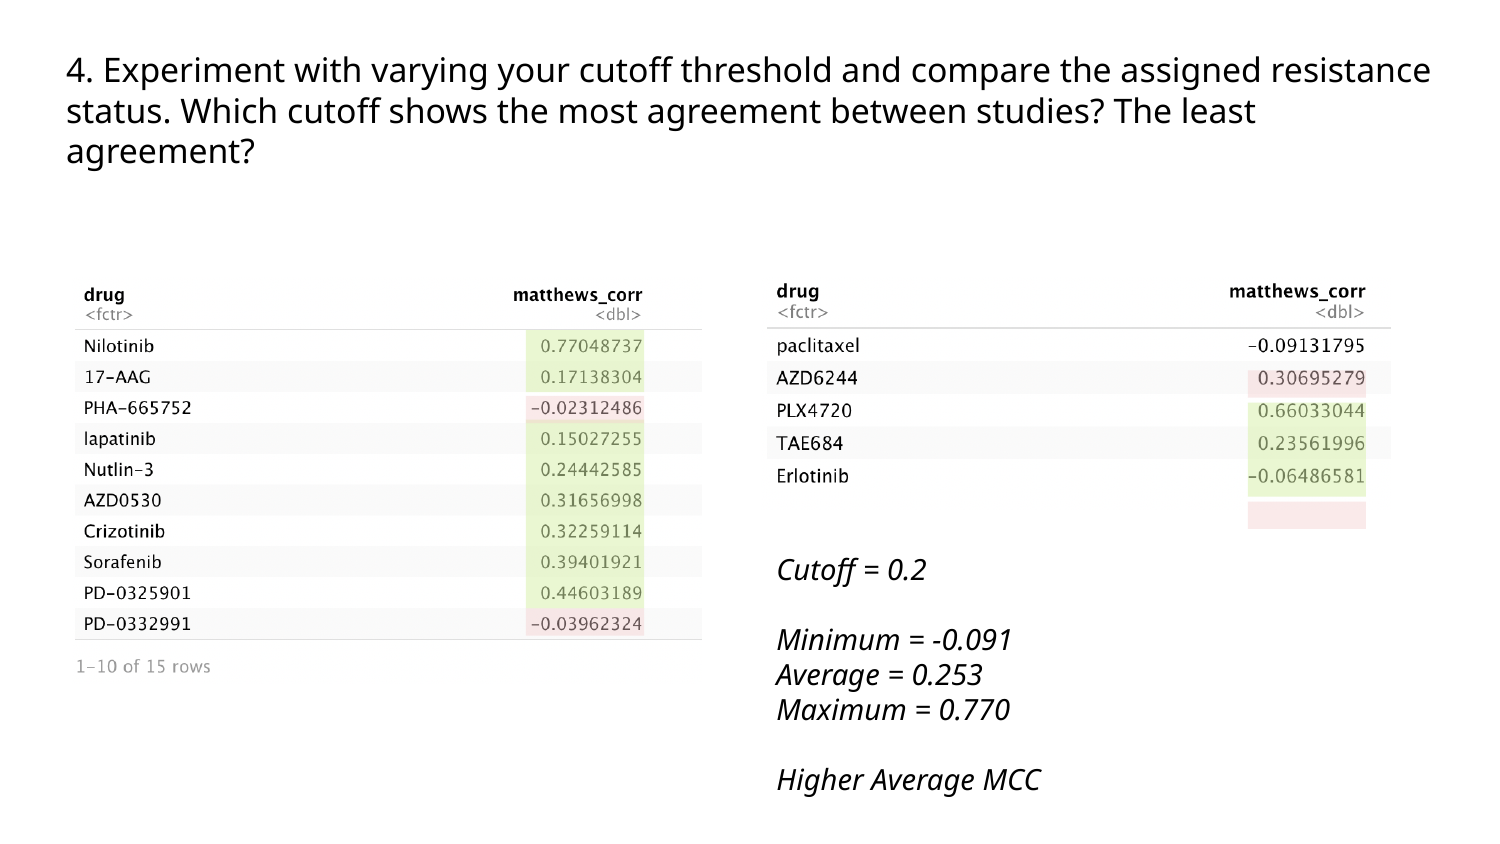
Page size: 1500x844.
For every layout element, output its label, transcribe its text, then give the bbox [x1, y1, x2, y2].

text_box Cutoff = 0.2 Minimum = -0.091 Average = 0.253 Maximum = 0.770 Higher Average MCC [761, 536, 1170, 844]
picture [71, 277, 702, 684]
title 4. Experiment with varying your cutoff threshold and compare the assigned resistance status. Which cutoff shows the most agreement between studies? The least agreement? [51, 34, 1449, 128]
picture [761, 277, 1391, 510]
text_box [1247, 518, 1366, 529]
